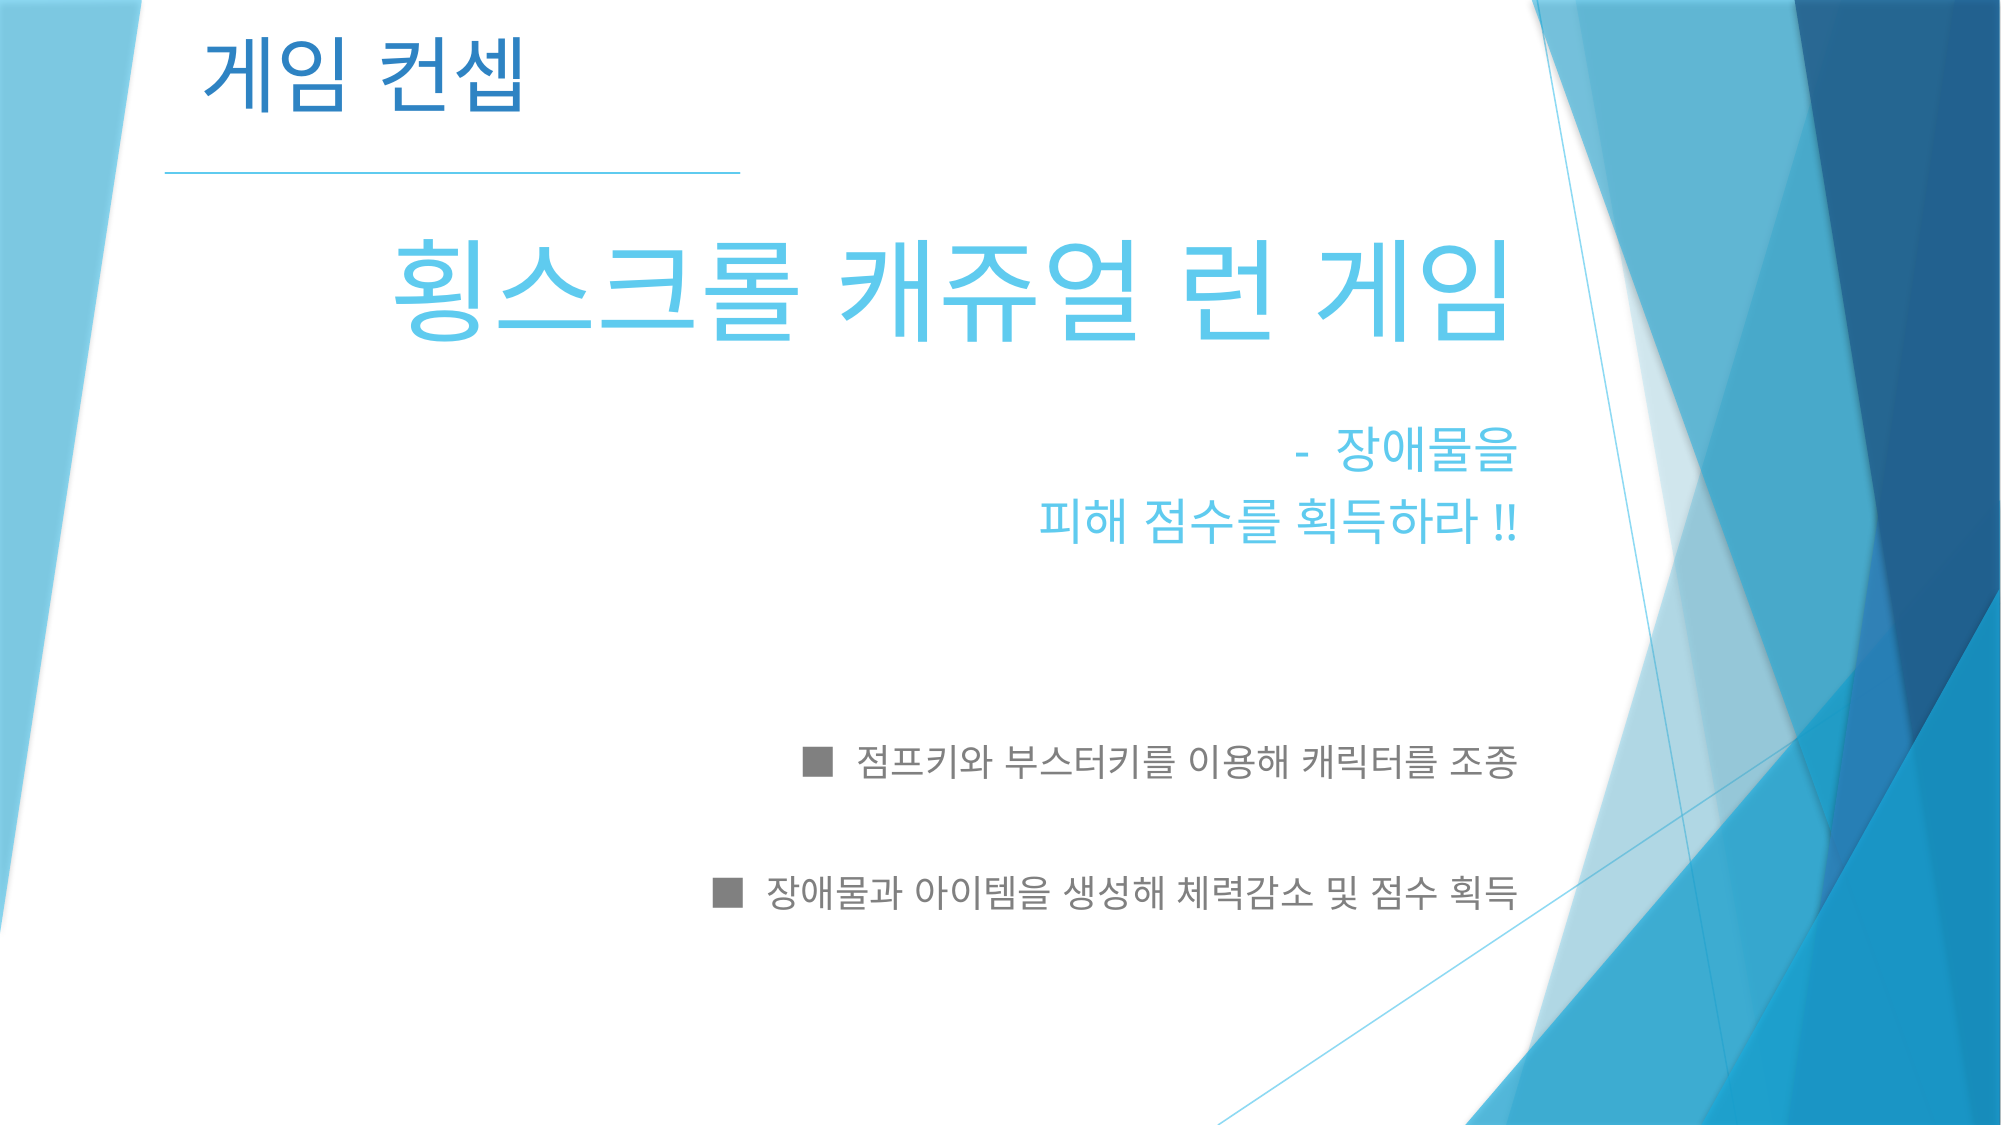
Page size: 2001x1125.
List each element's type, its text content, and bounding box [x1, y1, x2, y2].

text_box 횡스크롤 캐쥬얼 런 게임 - 장애물을 피해 점수를 획득하라!! [123, 0, 1535, 559]
text_box ■ 점프키와 부스터키를 이용해 캐릭터를 조종 ■ 장애물과 아이템을 생성해 체력감소 및 점수 획득 [123, 731, 1535, 989]
